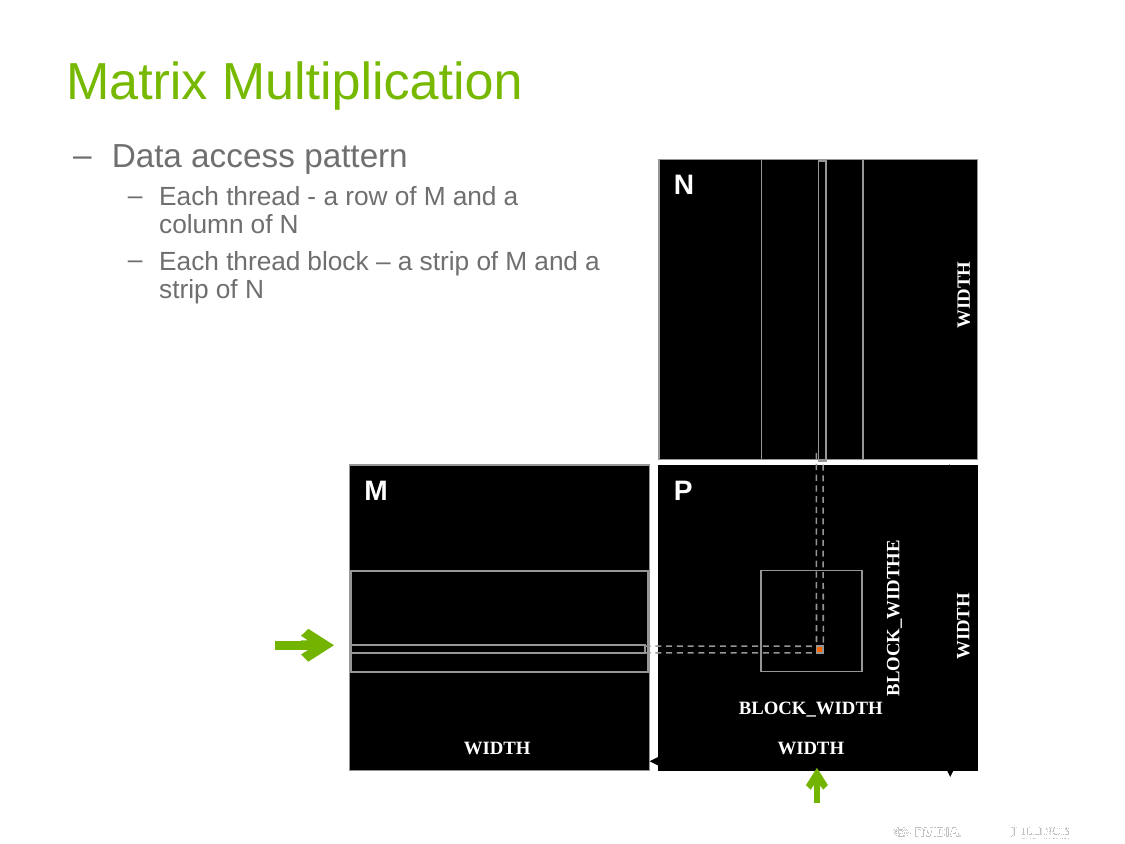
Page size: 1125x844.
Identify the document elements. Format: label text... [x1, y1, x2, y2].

title Matrix Multiplication [50, 47, 1075, 120]
picture [1008, 824, 1020, 839]
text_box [211, 159, 978, 844]
picture [1022, 827, 1069, 839]
list Data access pattern Each thread - a row of M and a column of N Each thread block – a strip of M and a strip of N [57, 131, 623, 793]
